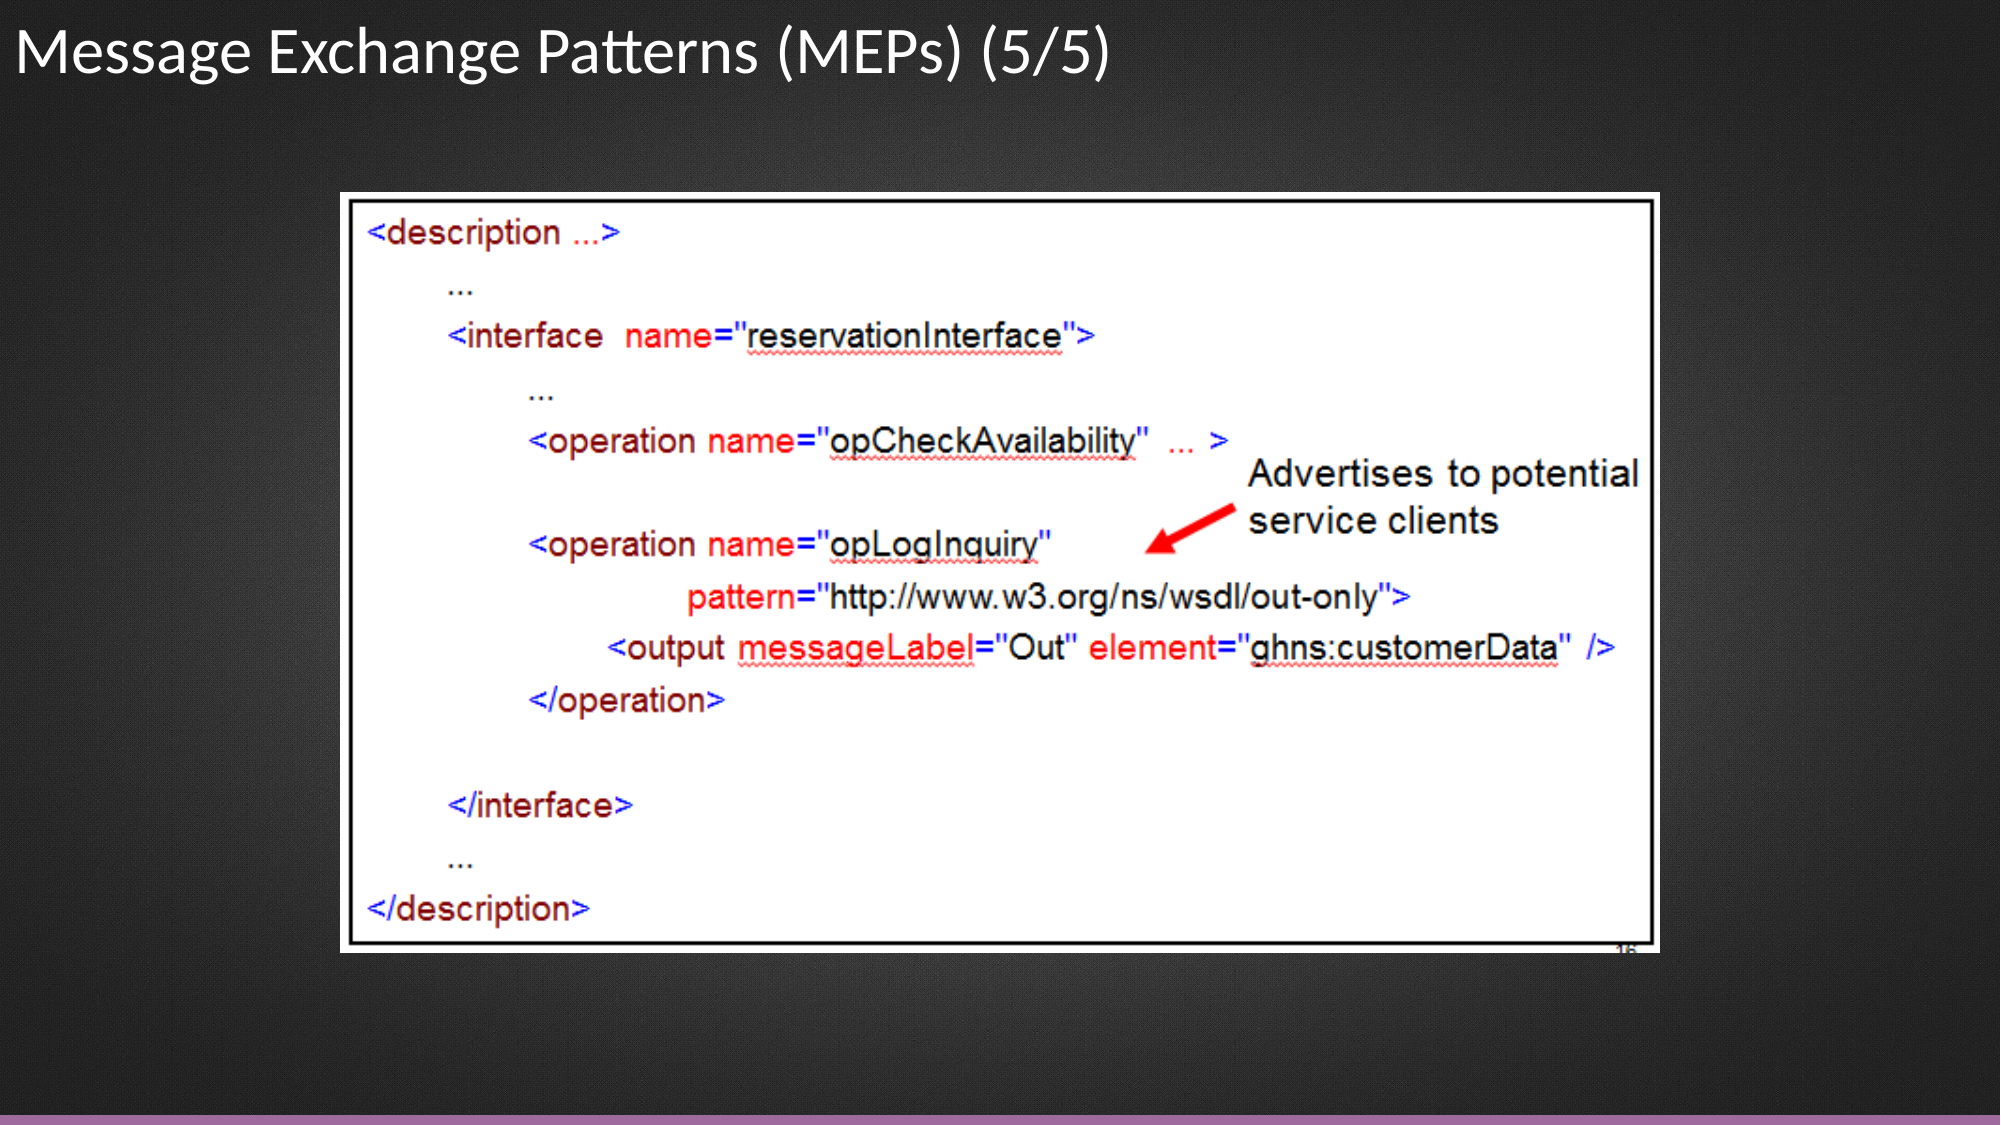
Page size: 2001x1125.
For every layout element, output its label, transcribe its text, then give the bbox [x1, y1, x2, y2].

picture [0, 0, 2000, 1114]
text_box Message Exchange Patterns (MEPs) (5/5) [0, 0, 1253, 95]
text_box [0, 1114, 2000, 1125]
